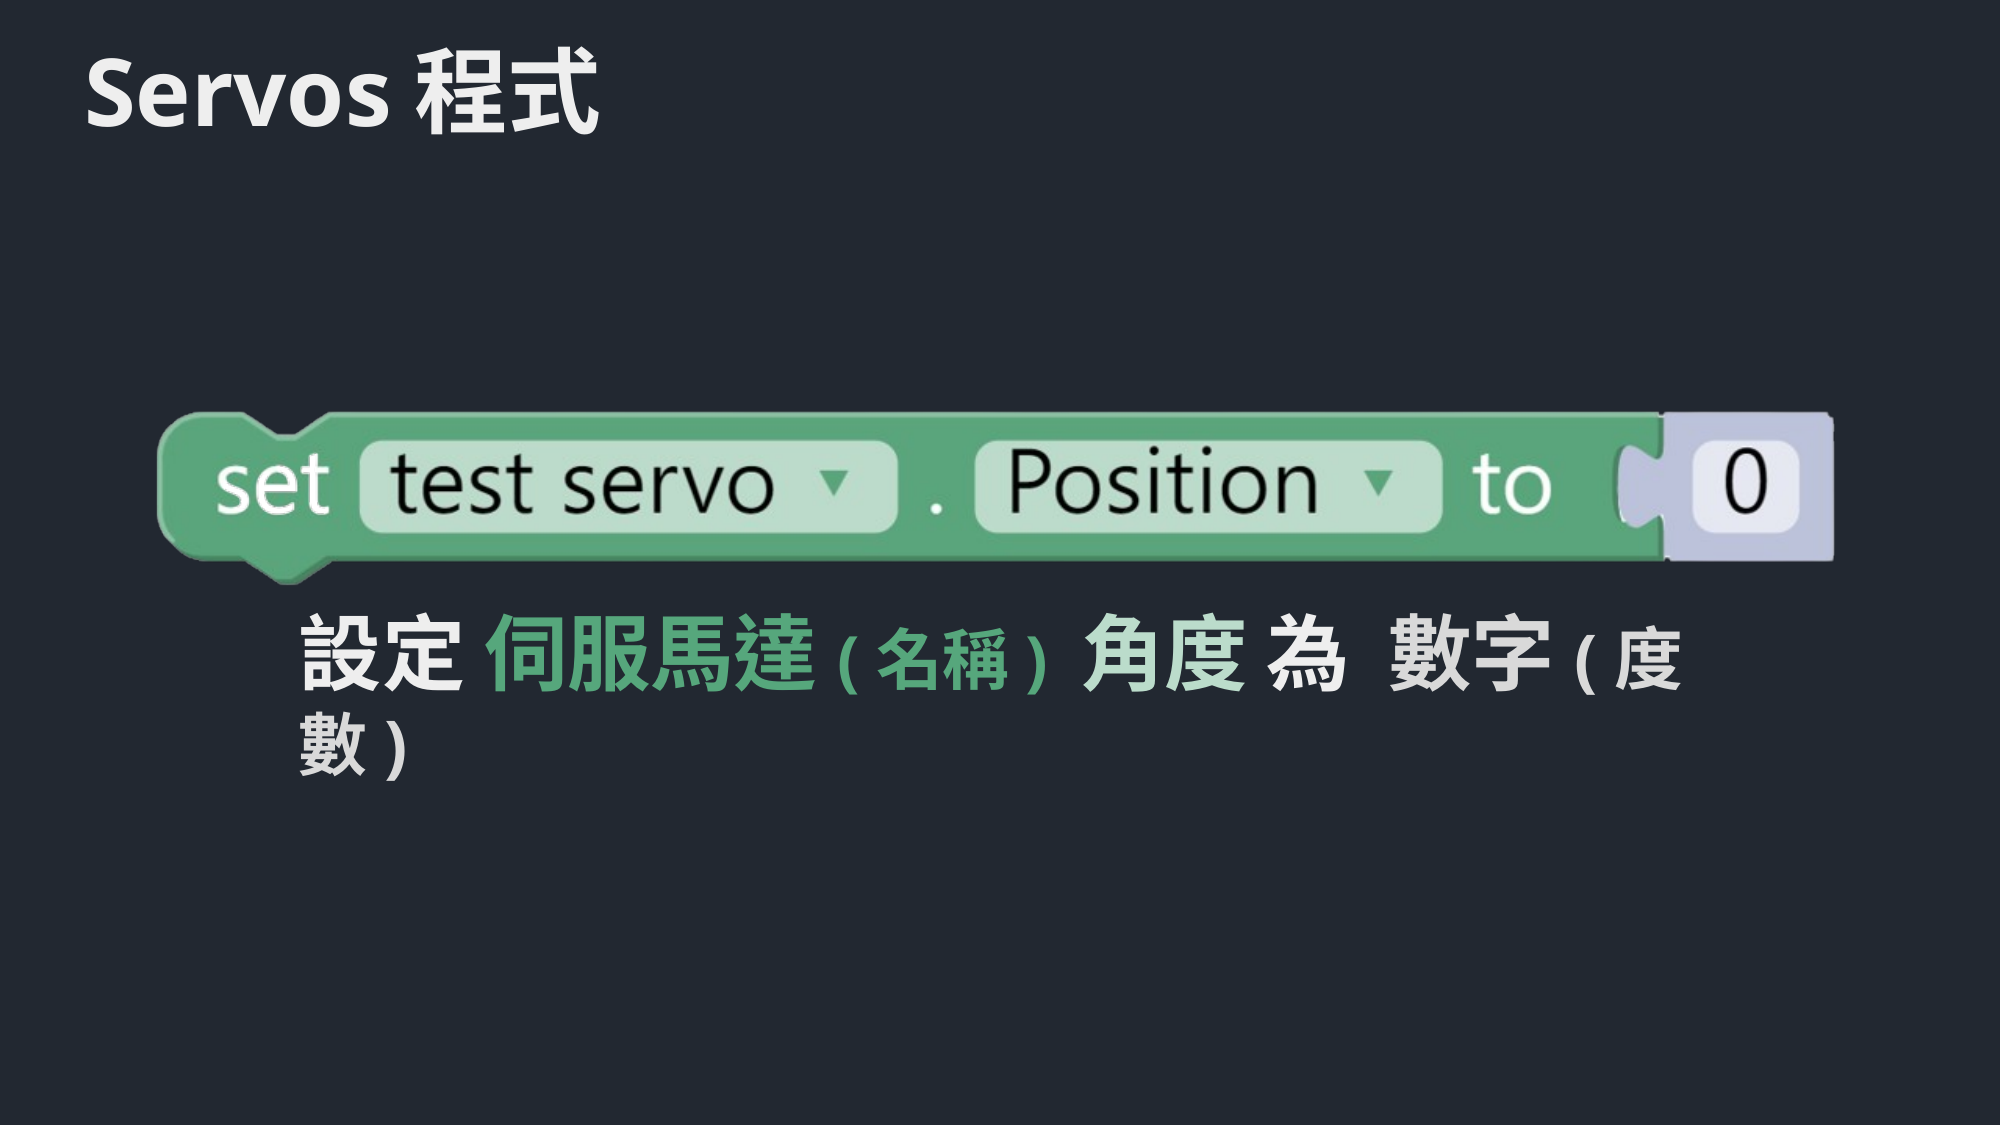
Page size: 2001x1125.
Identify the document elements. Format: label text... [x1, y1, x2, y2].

text_box 設定 伺服馬達(名稱) 角度 為 數字(度數) [283, 672, 1716, 708]
text_box Servos程式 [69, 25, 629, 154]
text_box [88, 330, 1878, 672]
